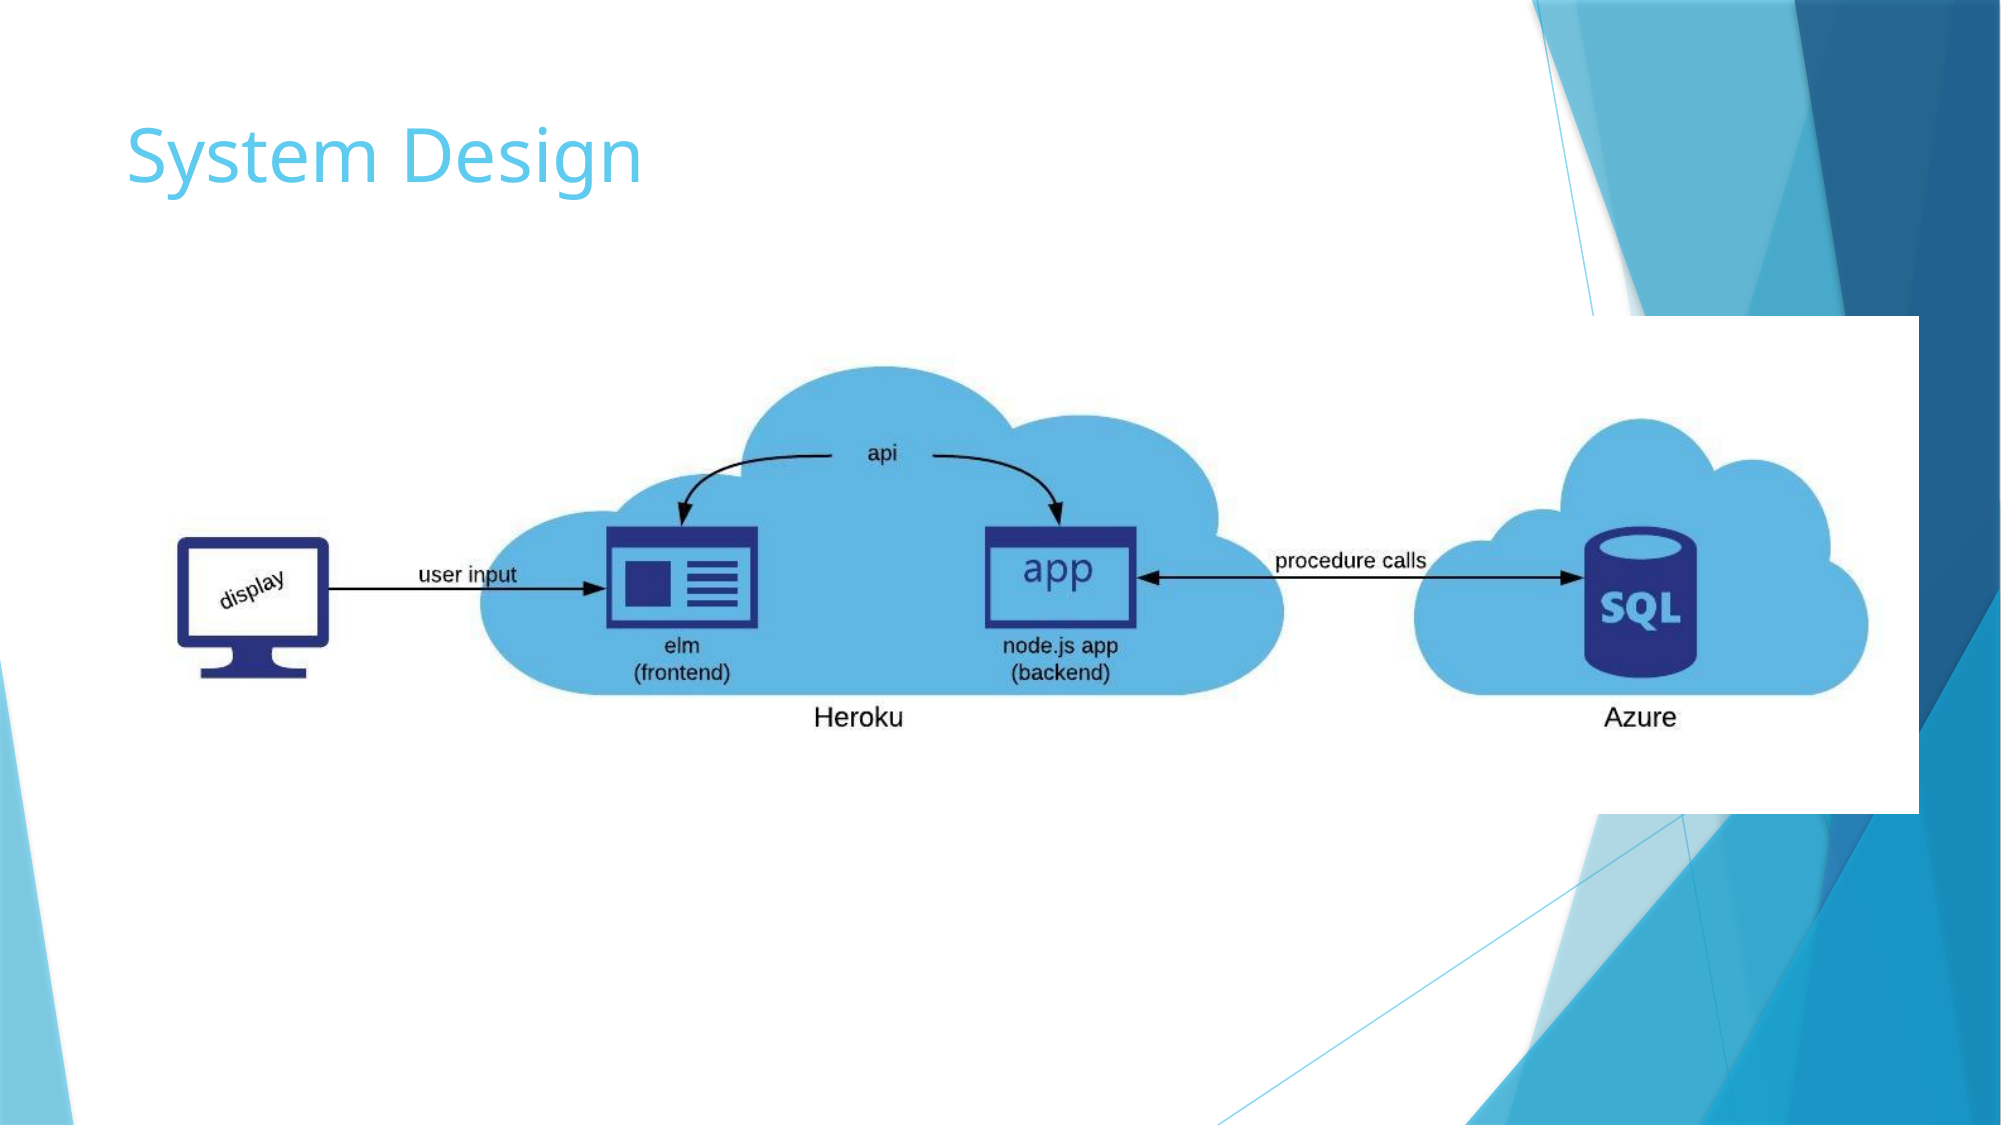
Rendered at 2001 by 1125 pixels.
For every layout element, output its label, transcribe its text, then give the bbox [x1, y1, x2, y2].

title System Design [111, 99, 1522, 317]
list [126, 316, 1919, 814]
